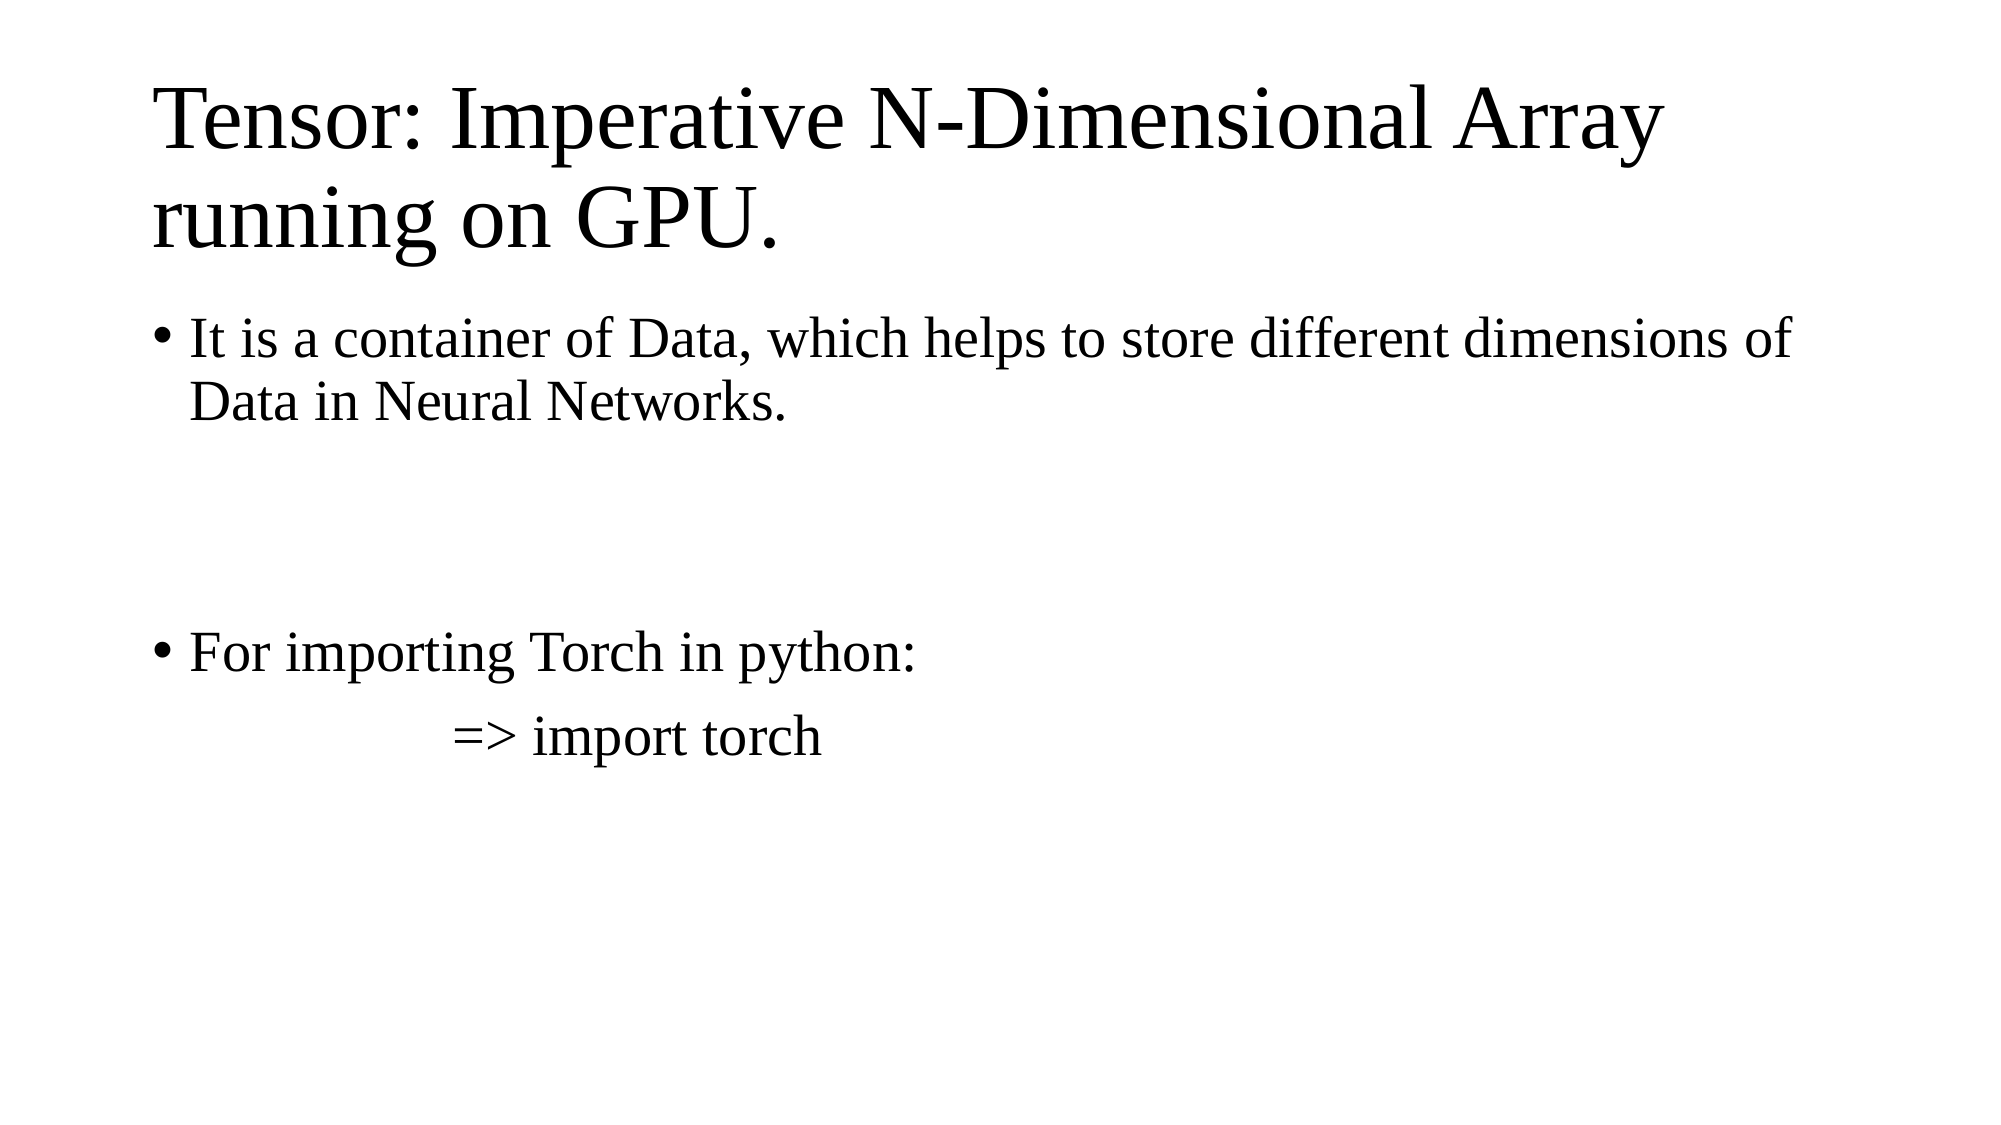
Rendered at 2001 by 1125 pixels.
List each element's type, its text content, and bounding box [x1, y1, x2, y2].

list It is a container of Data, which helps to store different dimensions of Data in Neural Networks. For importing Torch in python: => import torch [137, 299, 1863, 1014]
title Tensor: Imperative N-Dimensional Array running on GPU. [137, 59, 1863, 278]
